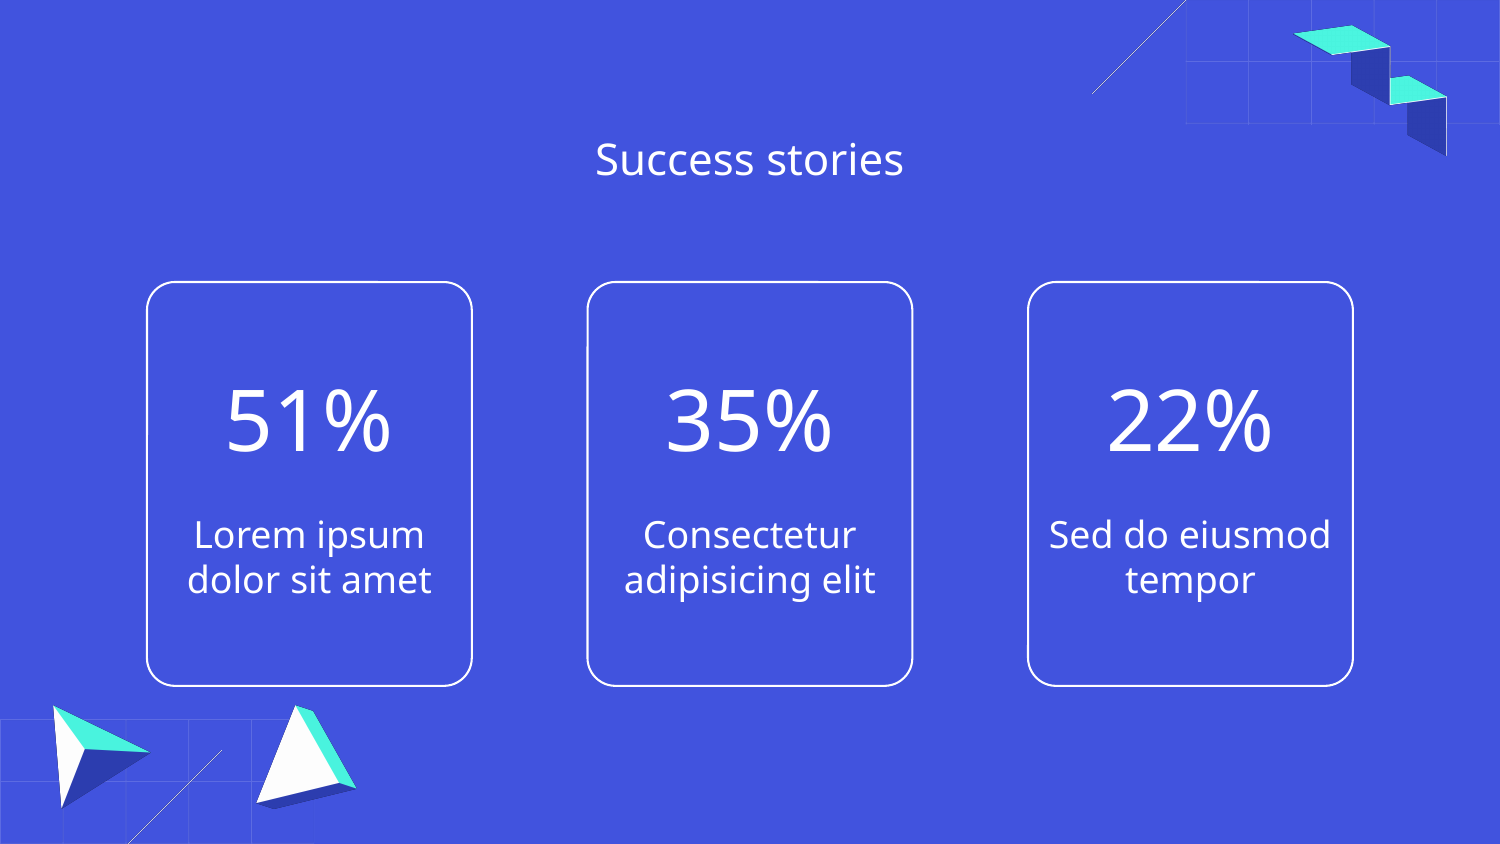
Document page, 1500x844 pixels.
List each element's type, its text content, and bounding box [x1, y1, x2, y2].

text_box Lorem ipsum dolor sit amet [146, 504, 472, 608]
text_box Consectetur adipisicing elit [587, 504, 913, 608]
text_box 51% [174, 360, 445, 475]
picture [0, 705, 357, 844]
text_box [146, 608, 472, 686]
text_box [1028, 281, 1353, 686]
picture [1043, 0, 1500, 156]
text_box 35% [614, 360, 886, 475]
text_box [587, 608, 913, 686]
text_box [587, 281, 913, 504]
text_box Success stories [305, 126, 1195, 191]
text_box [146, 281, 472, 504]
